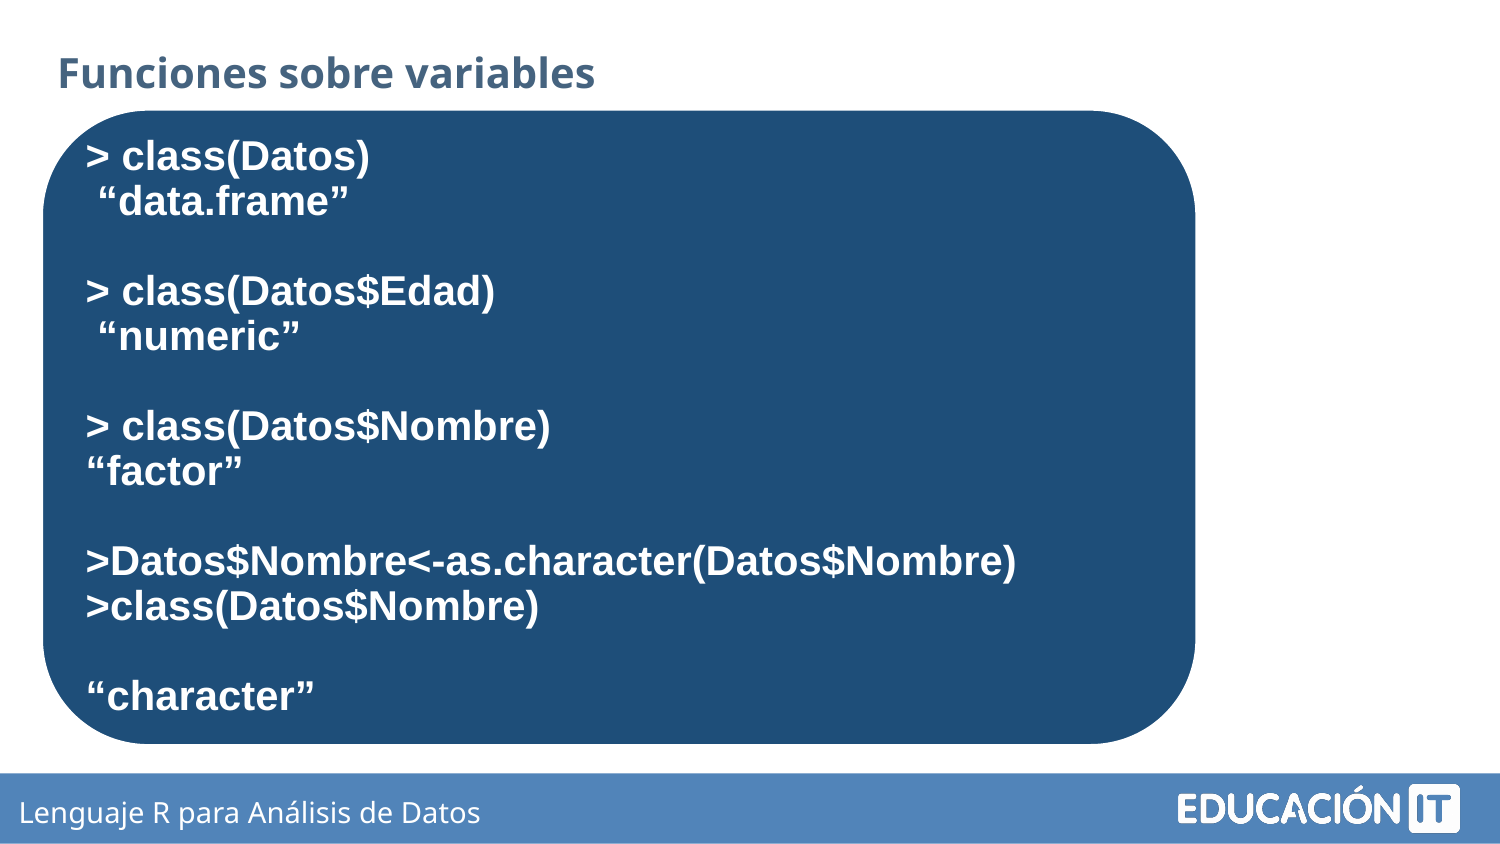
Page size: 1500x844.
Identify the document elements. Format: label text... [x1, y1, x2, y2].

text_box Funciones sobre variables [42, 33, 1032, 108]
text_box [41, 109, 1197, 746]
picture [1175, 778, 1463, 839]
